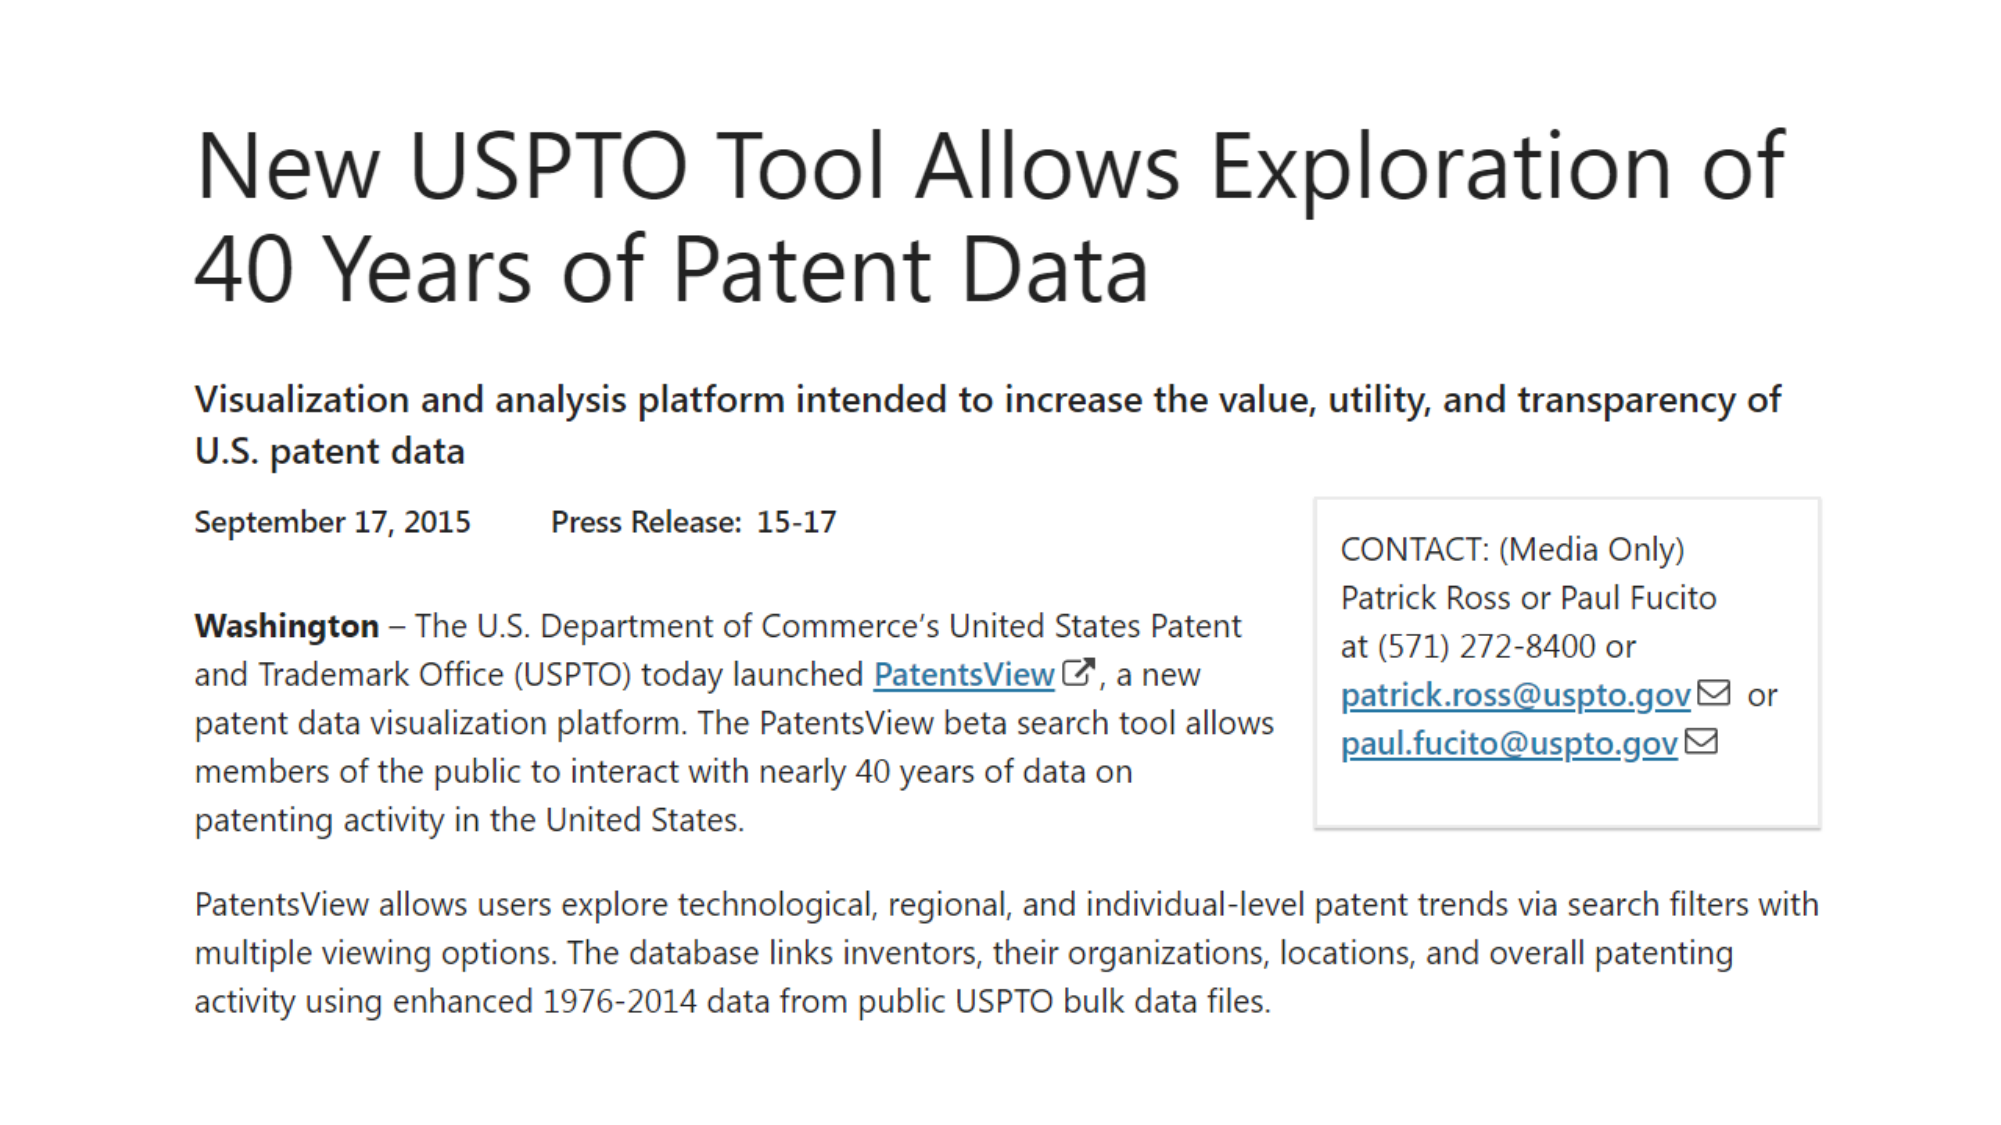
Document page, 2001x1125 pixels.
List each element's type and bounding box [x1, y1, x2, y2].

picture [135, 84, 1865, 1041]
